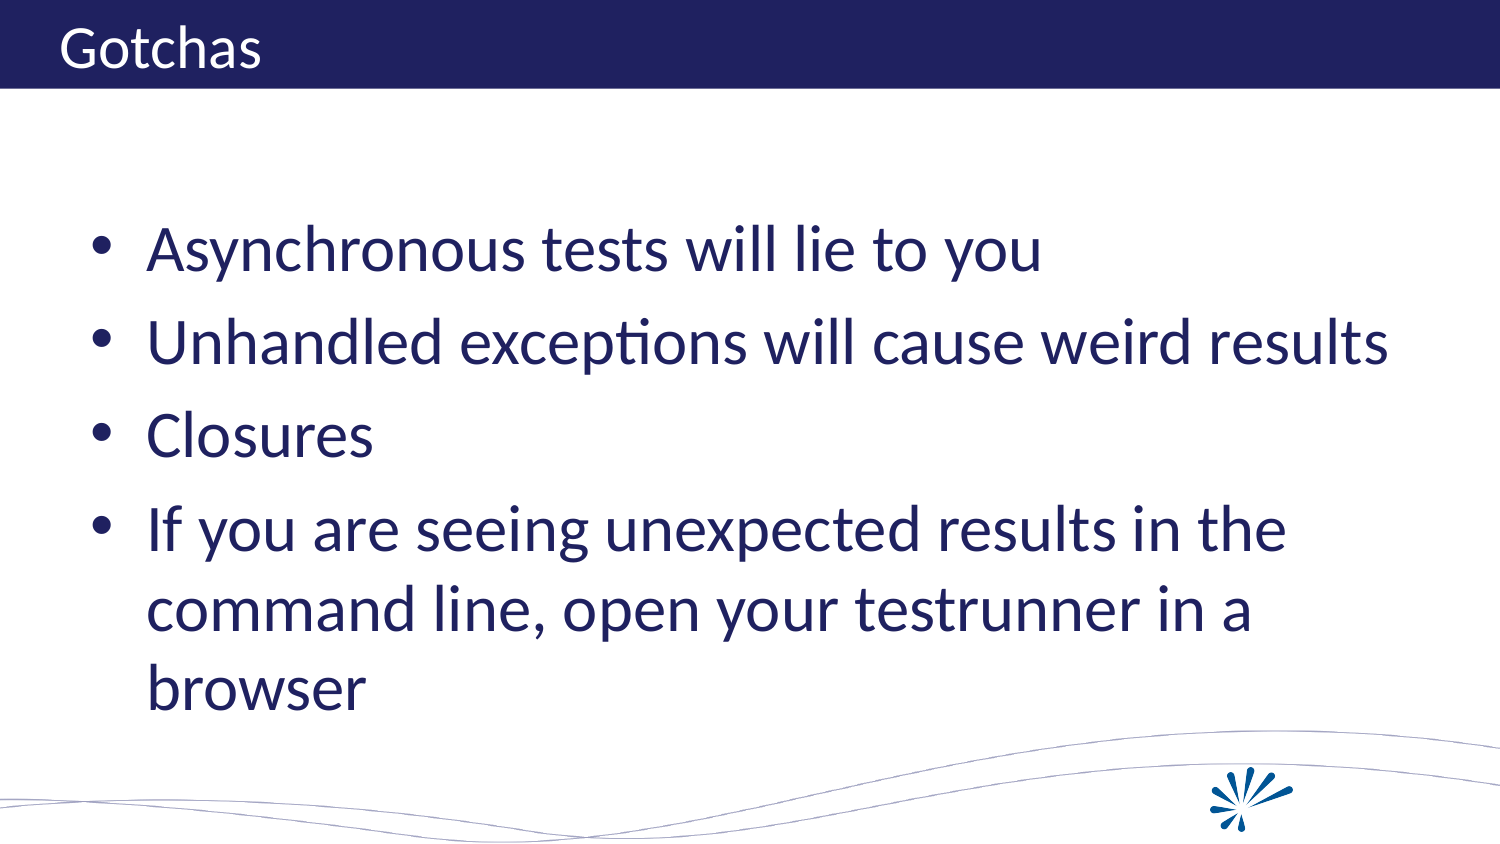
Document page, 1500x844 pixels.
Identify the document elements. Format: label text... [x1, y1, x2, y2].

title Gotchas [0, 0, 1500, 89]
picture [0, 724, 1500, 844]
list Asynchronous tests will lie to you Unhandled exceptions will cause weird results Closures If you are seeing unexpected results in the command line, open your testrunner in a browser [75, 196, 1425, 754]
